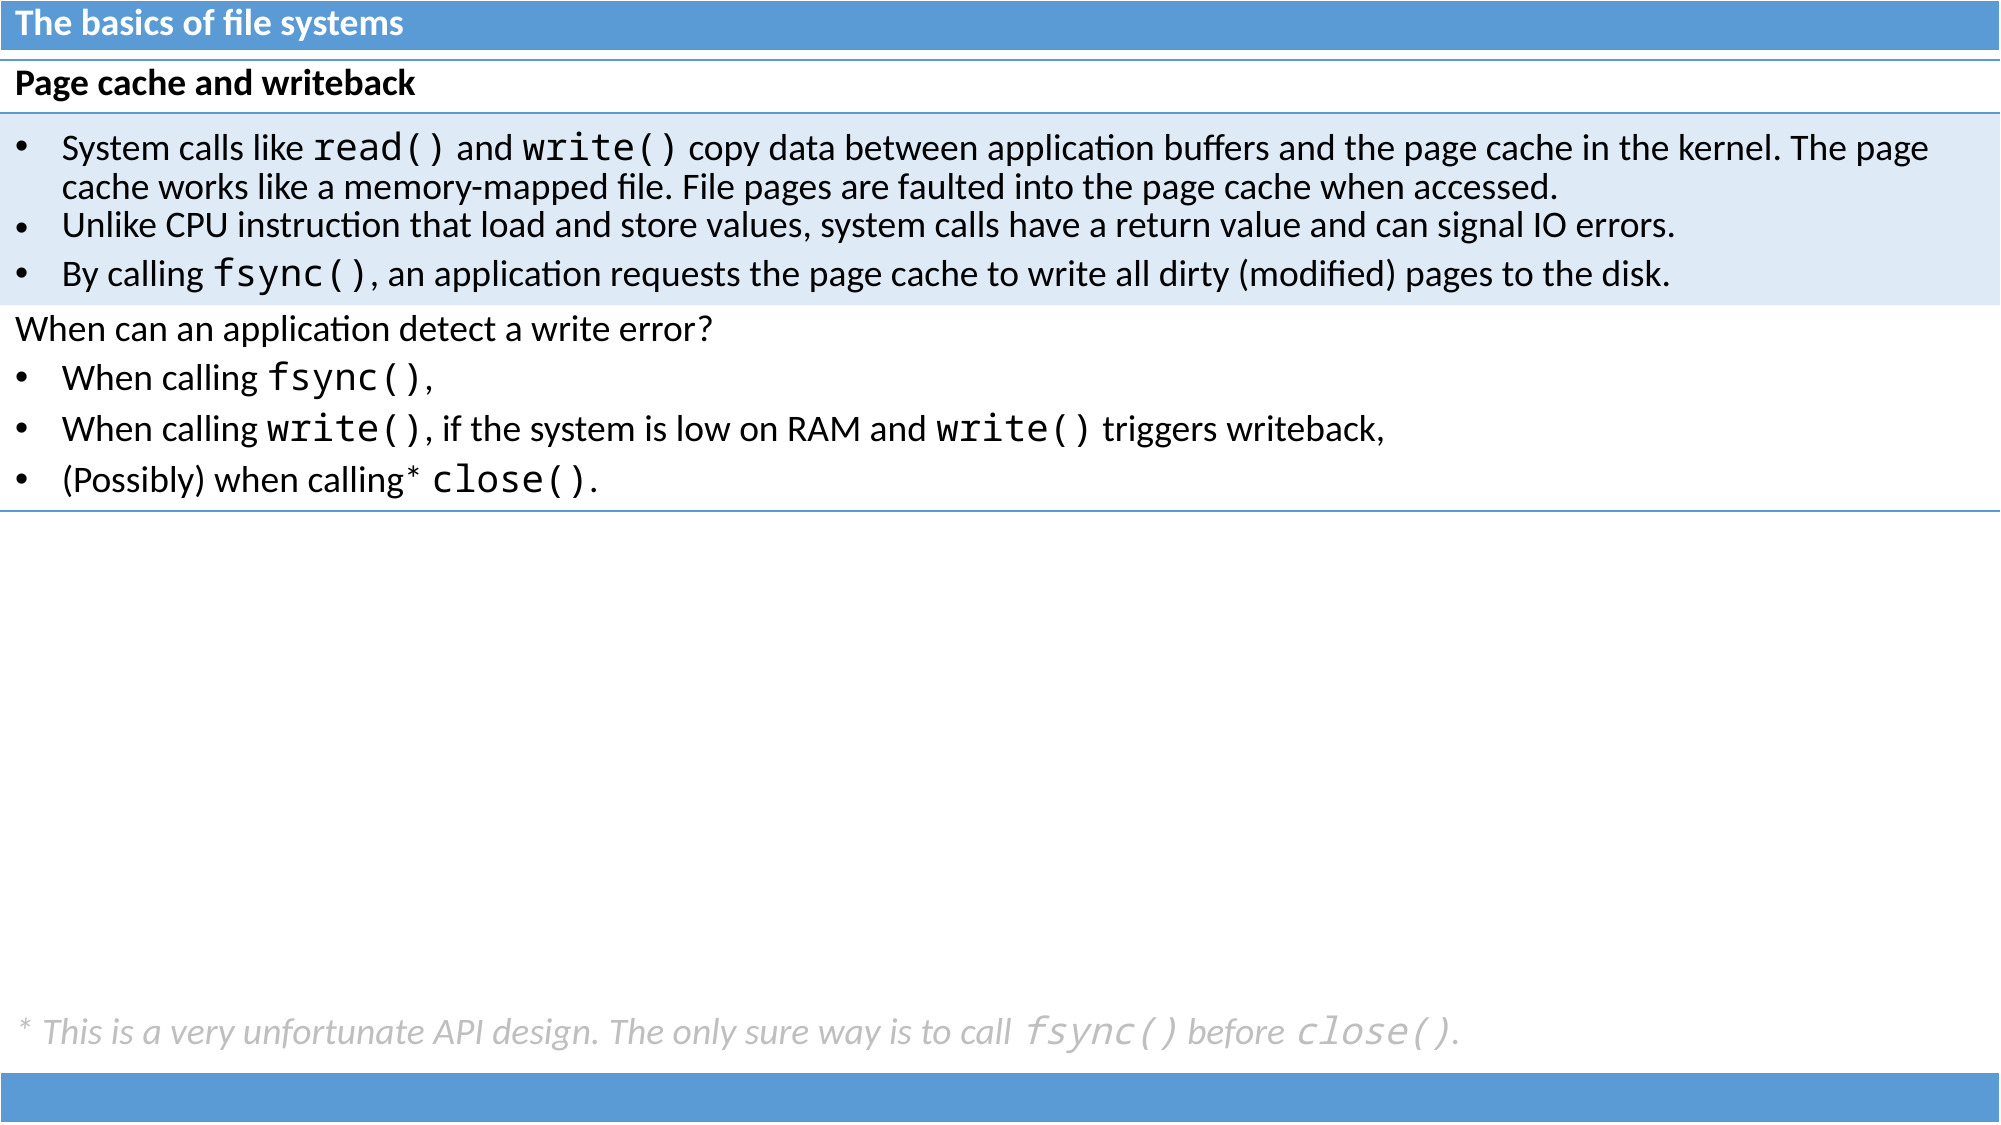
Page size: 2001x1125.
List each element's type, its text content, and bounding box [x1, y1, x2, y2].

table_cell System calls like read() and write() copy data between application buffers and the page cache in the kernel. The page cache works like a memory-mapped file. File pages are faulted into the page cache when accessed. Unlike CPU instruction that load and store values, system calls have a return value and can signal IO errors. By calling fsync(), an application requests the page cache to write all dirty (modified) pages to the disk. [0, 114, 2000, 305]
table_header [1, 1073, 1999, 1122]
text_box * This is a very unfortunate API design. The only sure way is to call fsync() before close(). [0, 999, 2000, 1060]
table_header Page cache and writeback [0, 61, 2000, 112]
table_header The basics of file systems [1, 1, 1999, 50]
table_cell When can an application detect a write error? When calling fsync(), When calling write(), if the system is low on RAM and write() triggers writeback, (Possibly) when calling* close(). [0, 305, 2000, 510]
